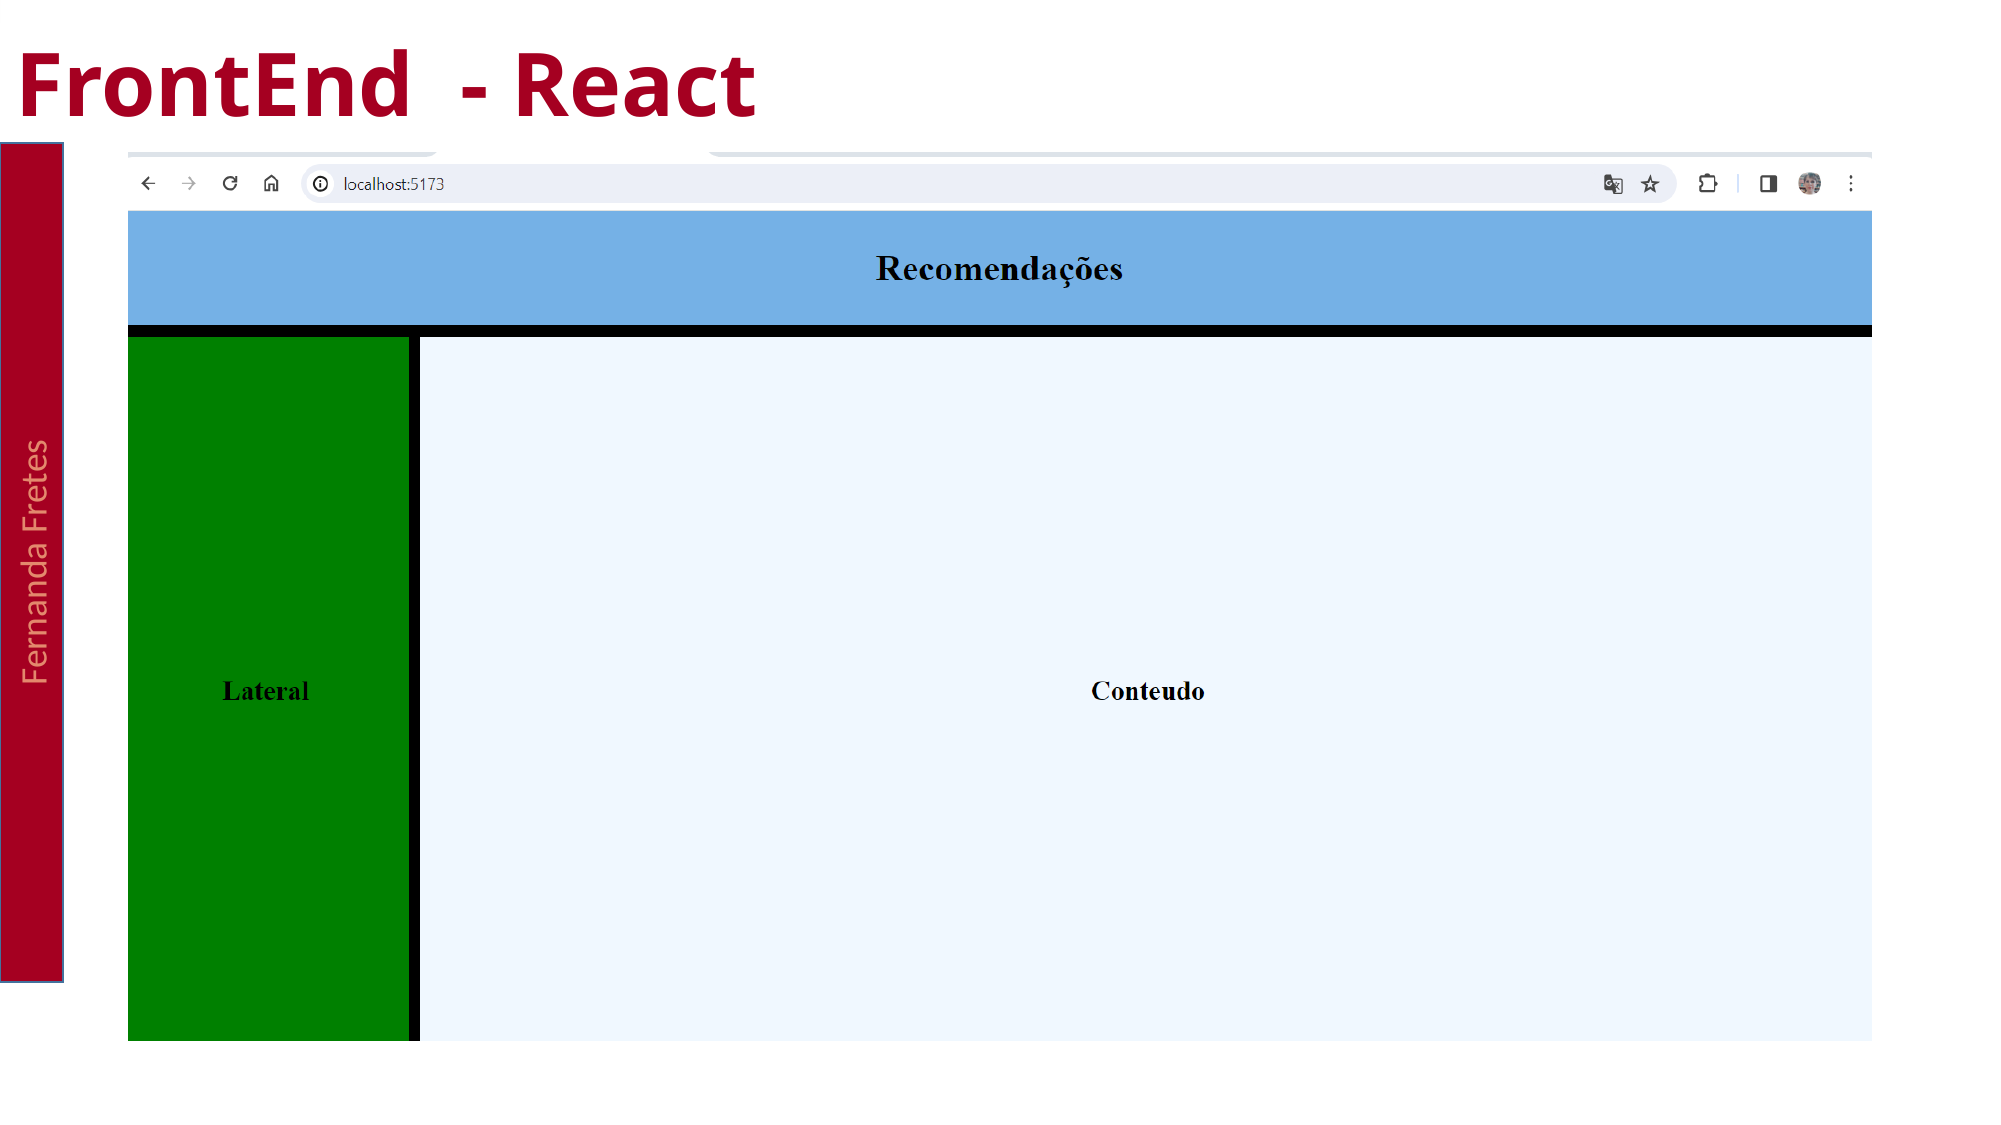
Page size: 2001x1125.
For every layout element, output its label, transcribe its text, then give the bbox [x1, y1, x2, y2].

picture [128, 152, 1872, 1041]
text_box Fernanda Fretes [0, 143, 64, 983]
text_box FrontEnd - React [0, 32, 1725, 143]
